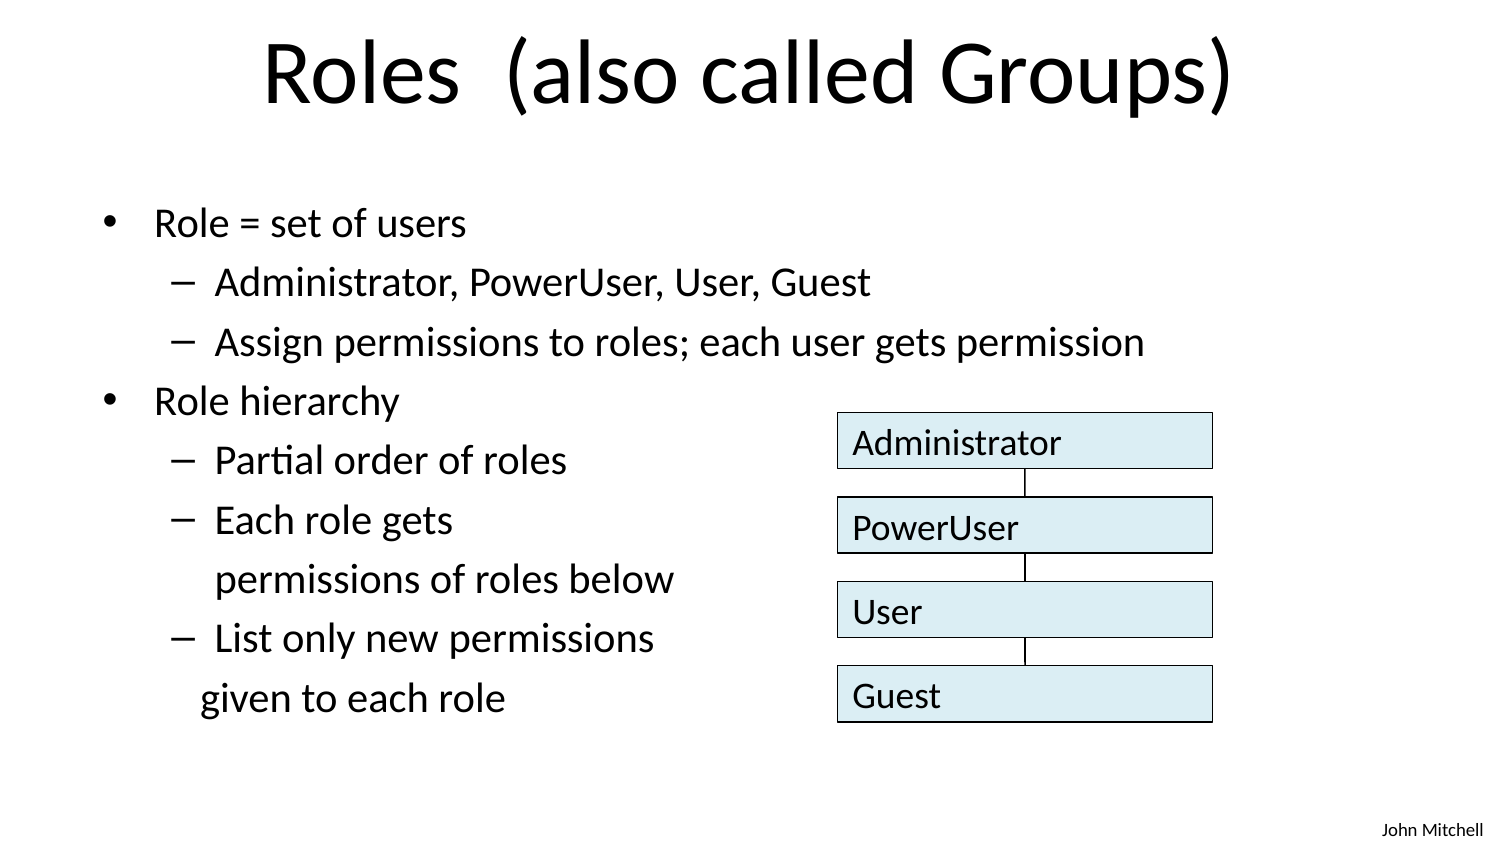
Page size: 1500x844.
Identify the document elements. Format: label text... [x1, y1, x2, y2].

text_box User [837, 581, 1213, 638]
text_box Guest [837, 665, 1213, 722]
list Role = set of users Administrator, PowerUser, User, Guest Assign permissions to roles; each user gets permission Role hierarchy Partial order of roles Each role gets permissions of roles below List only new permissions given to each role [87, 187, 1463, 732]
text_box PowerUser [837, 496, 1213, 554]
title Roles (also called Groups) [75, 0, 1425, 138]
text_box Administrator [837, 412, 1213, 469]
